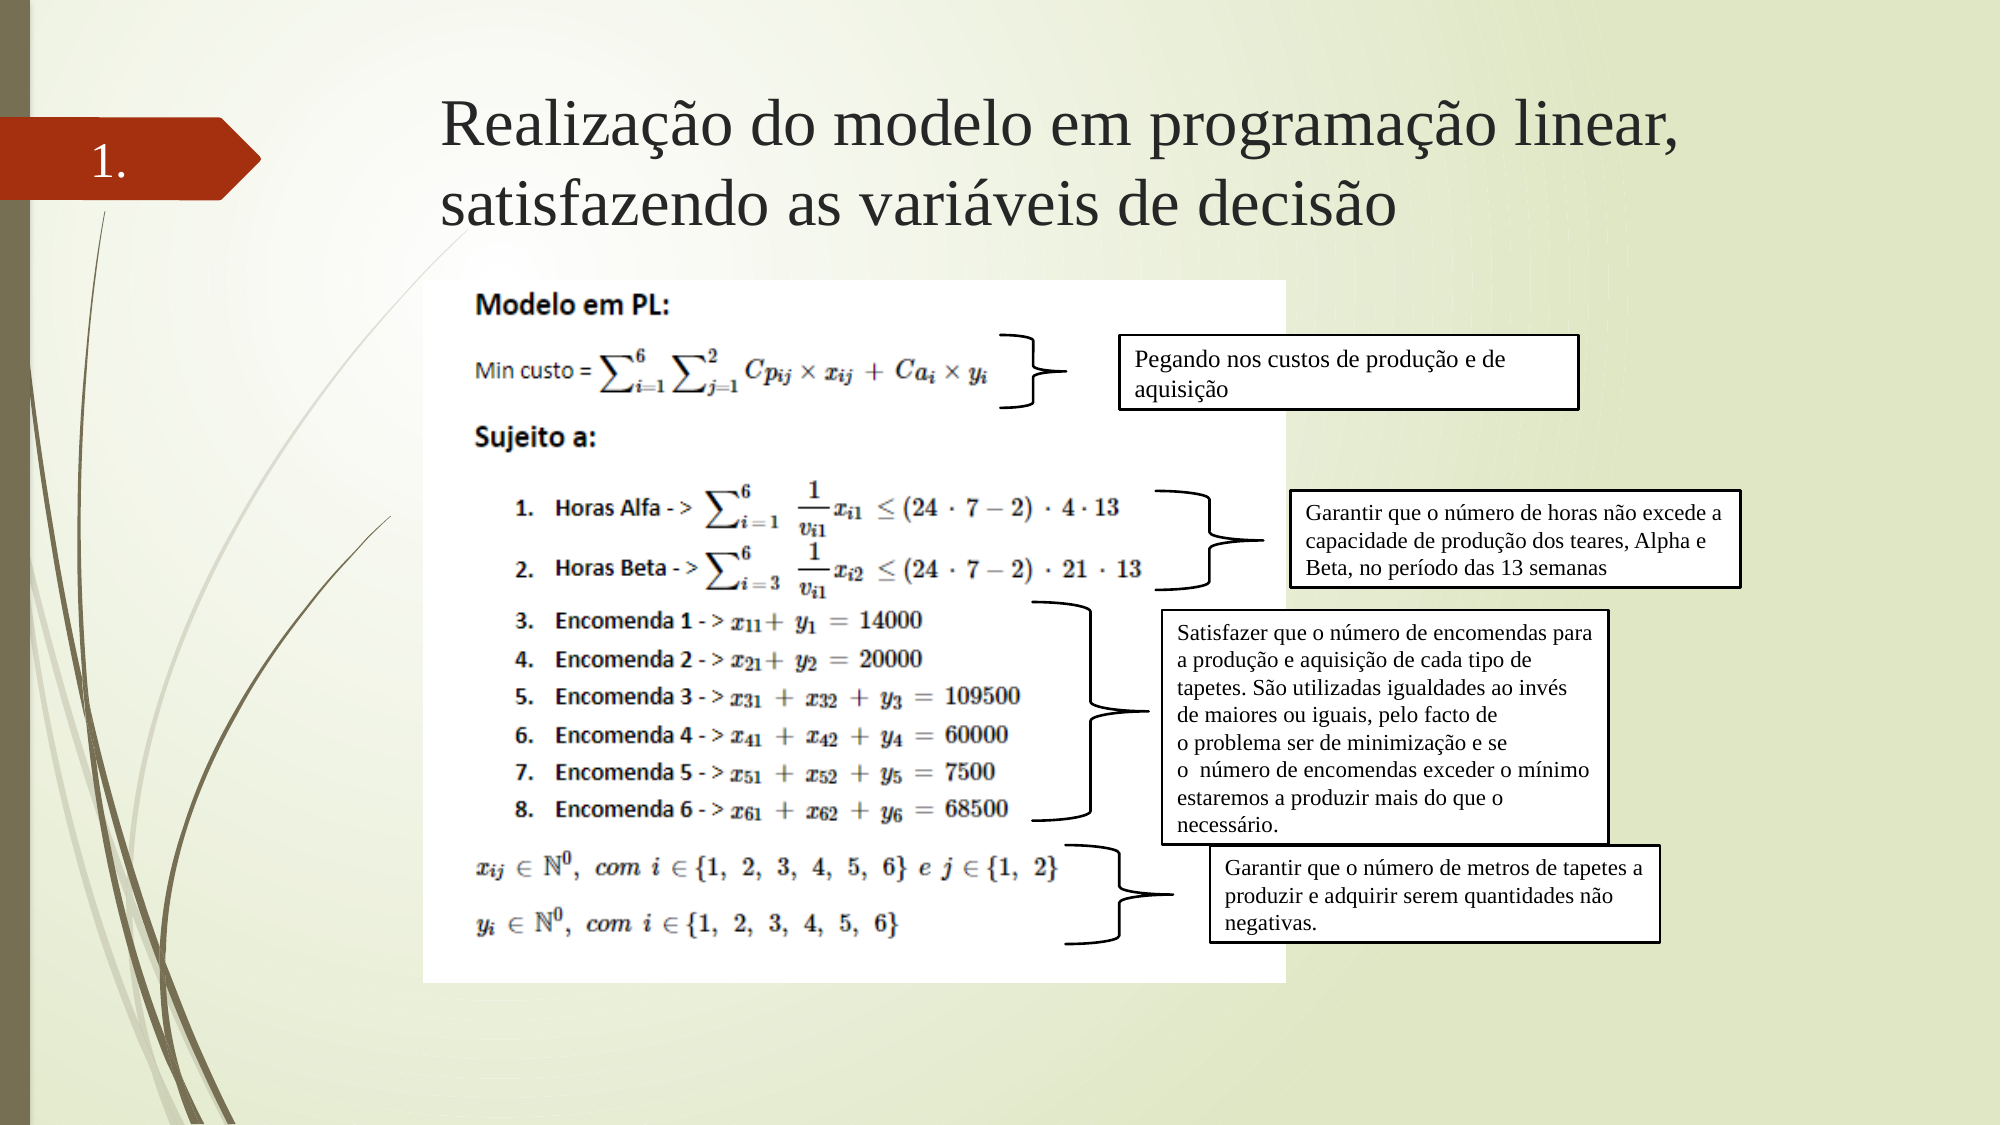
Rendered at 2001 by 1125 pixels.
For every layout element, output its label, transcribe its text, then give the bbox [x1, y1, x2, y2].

title Realização do modelo em programação linear, satisfazendo as variáveis de decisão [425, 71, 1888, 221]
text_box 1. [74, 119, 525, 195]
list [422, 280, 1286, 984]
text_box Garantir que o número de horas não excede a capacidade de produção dos teares, Alpha e Beta, no período das 13 semanas [1290, 489, 1742, 589]
text_box Pegando nos custos de produção e de aquisição [1290, 334, 1580, 411]
text_box Garantir que o número de metros de tapetes a produzir e adquirir serem quantidades não negativas. [1290, 844, 1661, 944]
text_box Satisfazer que o número de encomendas para a produção e aquisição de cada tipo de tapetes. São utilizadas igualdades ao invés de maiores ou iguais, pelo facto de o problema ser de minimização e se o número de encomendas exceder o mínimo estaremos a produzir mais do que o necessário. [1290, 609, 1610, 846]
